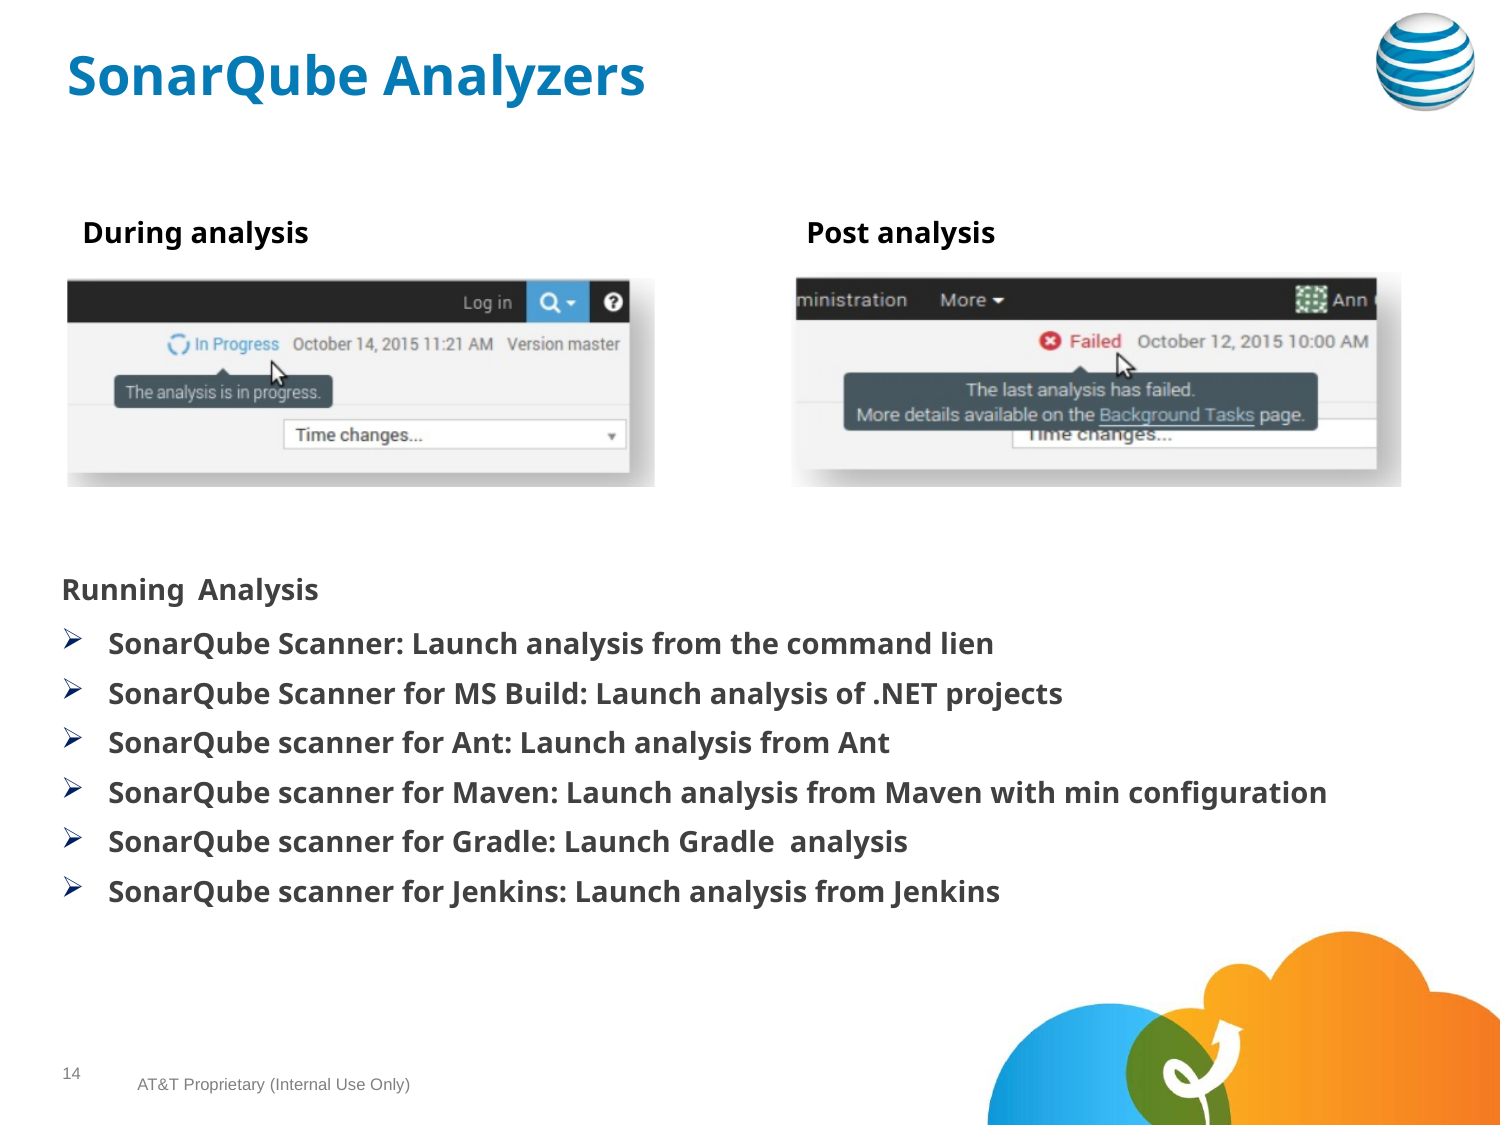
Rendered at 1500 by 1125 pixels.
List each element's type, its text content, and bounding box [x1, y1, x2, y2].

picture [791, 272, 1402, 487]
text_box Post analysis [791, 207, 1304, 258]
picture [1374, 11, 1476, 113]
picture [67, 277, 655, 487]
text_box During analysis [67, 207, 580, 258]
title SonarQube Analyzers [67, 37, 1434, 100]
list [41, 114, 1481, 928]
text_box Running Analysis SonarQube Scanner: Launch analysis from the command lien SonarQube Scanner for MS Build: Launch analysis of .NET projects SonarQube scanner for Ant: Launch analysis from Ant SonarQube scanner for Maven: Launch analysis from Maven with min configuration SonarQube scanner for Gradle: Launch Gradle analysis SonarQube scanner for Jenkins: Launch analysis from Jenkins [46, 543, 1500, 1125]
